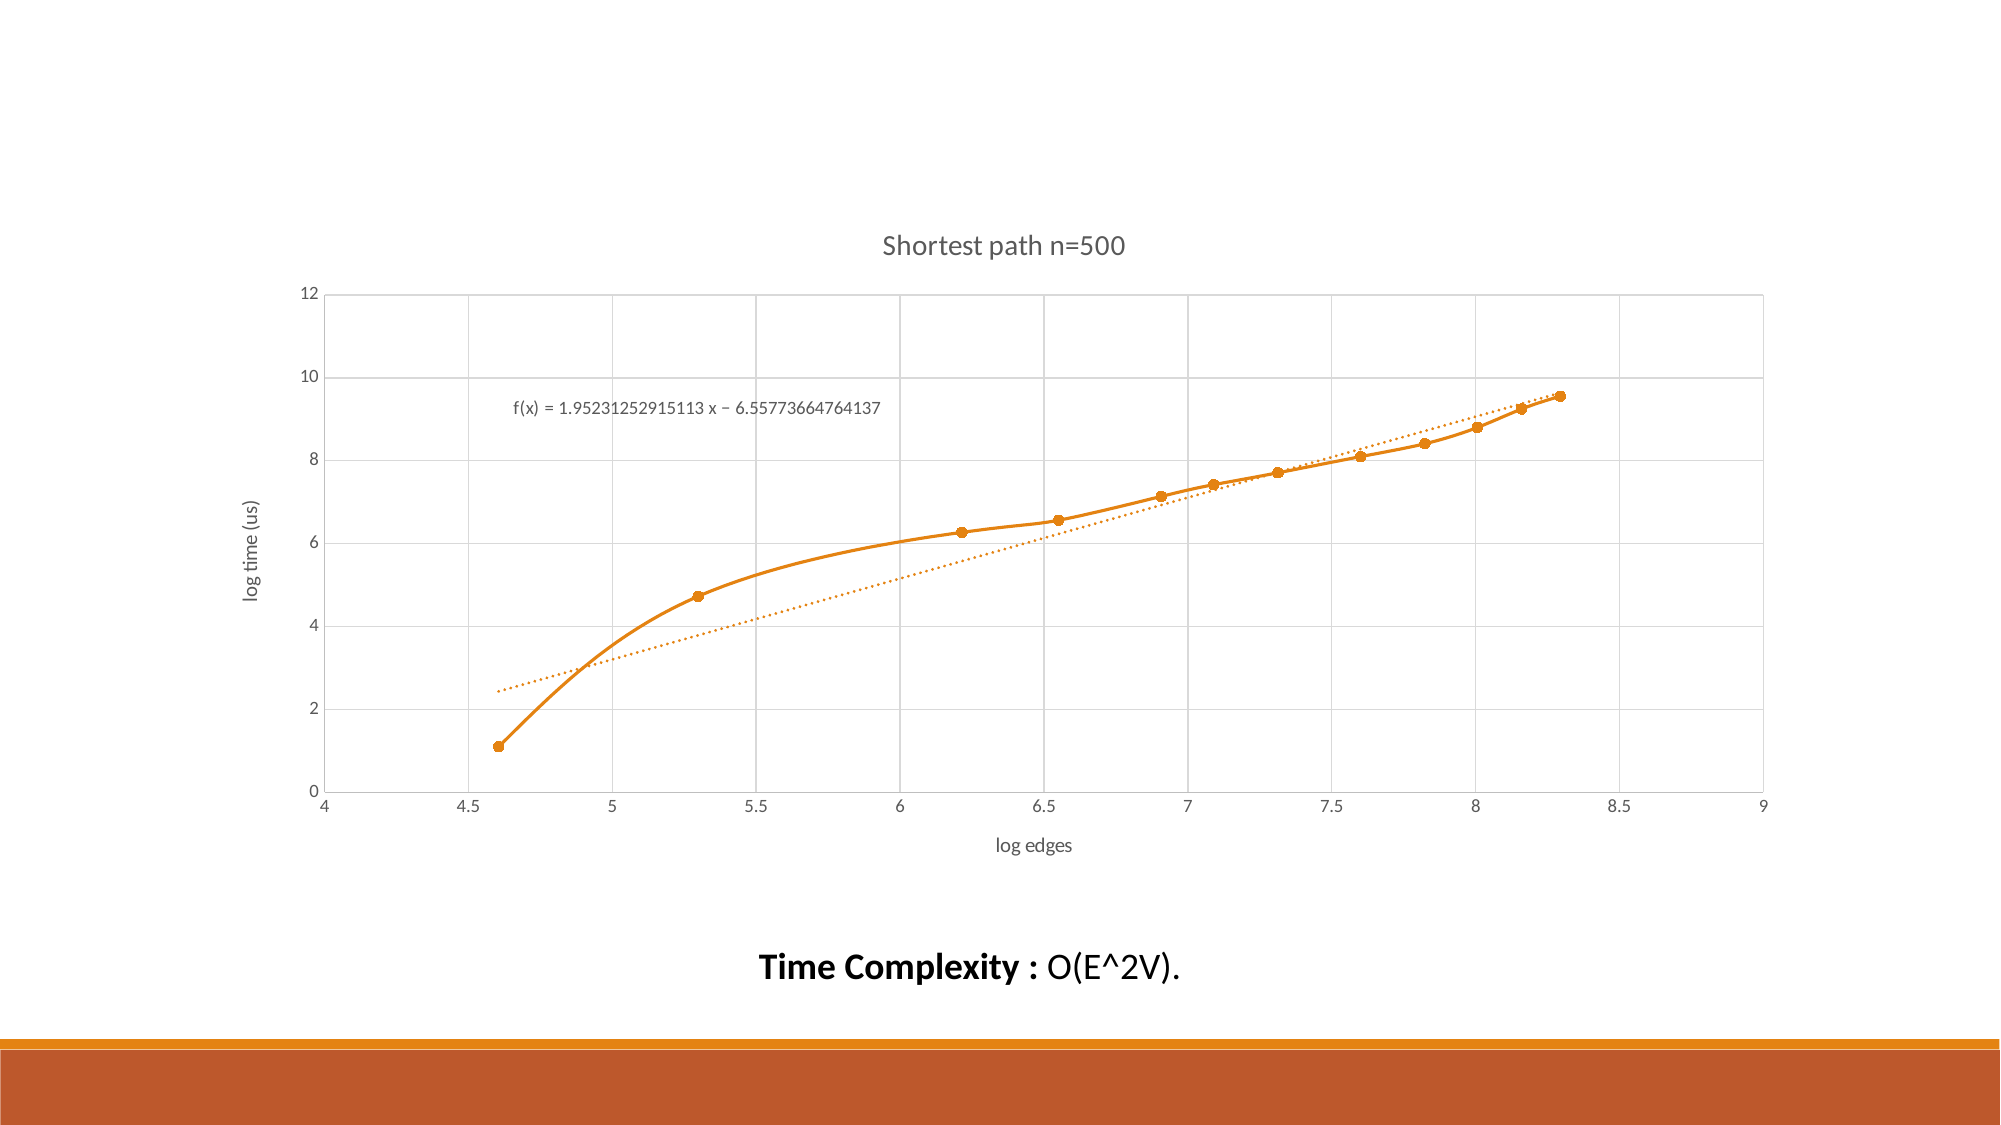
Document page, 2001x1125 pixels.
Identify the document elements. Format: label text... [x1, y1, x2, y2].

chart [207, 202, 1801, 890]
text_box Time Complexity : O(E^2V). [744, 934, 1373, 1039]
